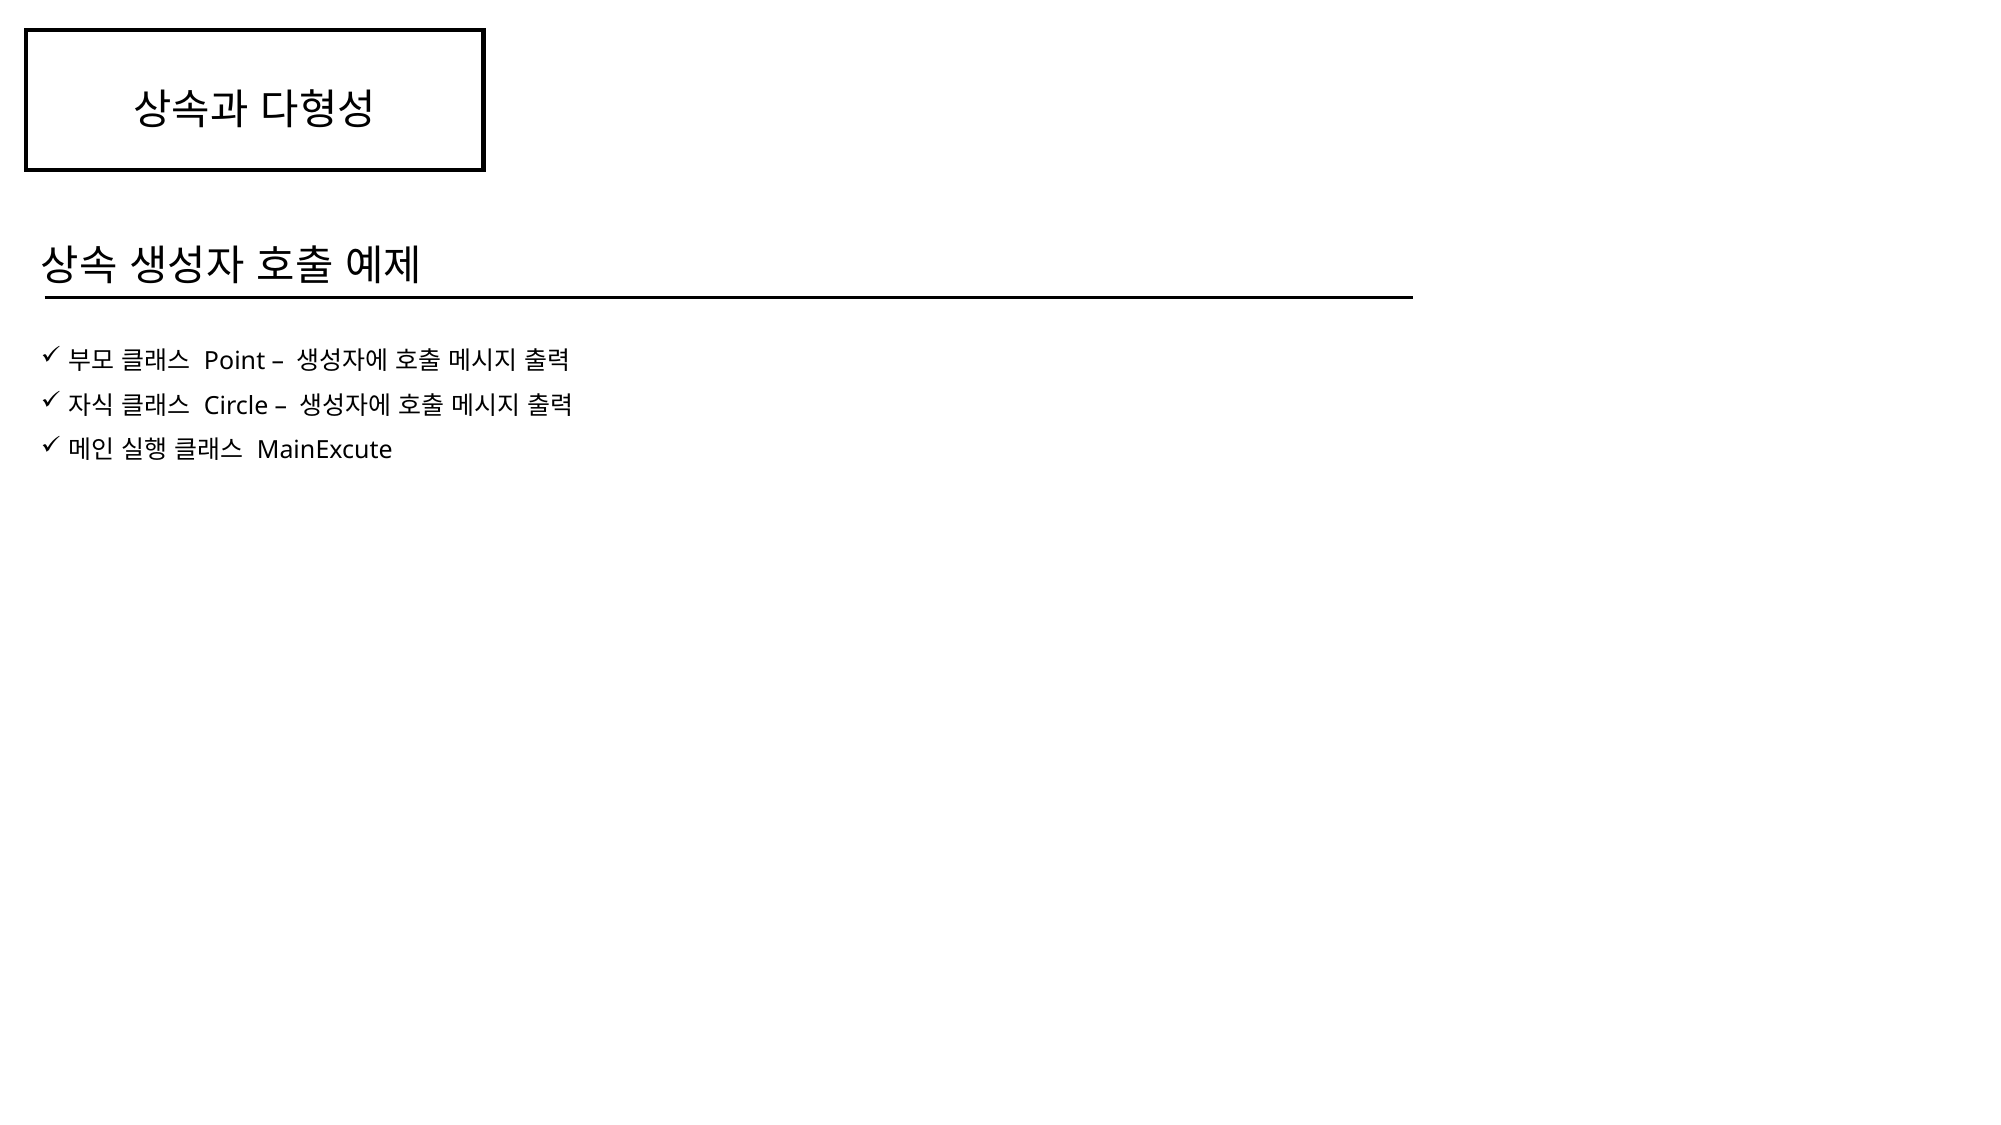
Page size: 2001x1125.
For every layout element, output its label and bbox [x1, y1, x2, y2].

text_box [26, 29, 484, 171]
text_box [26, 231, 1444, 468]
